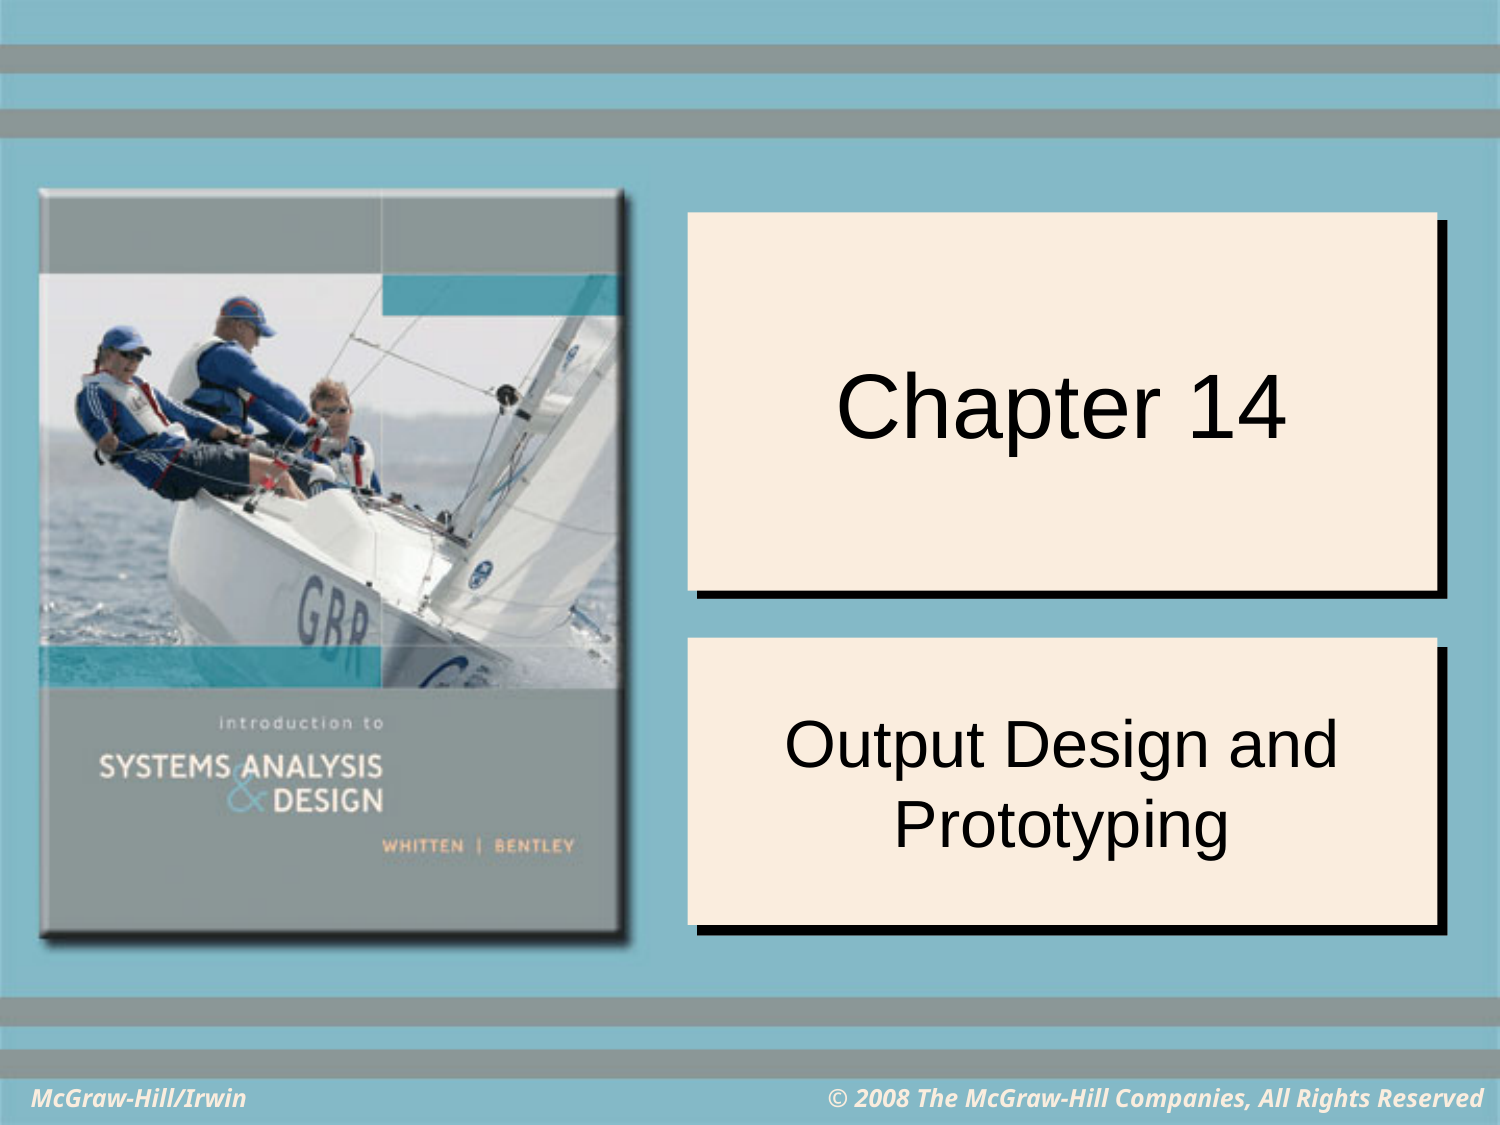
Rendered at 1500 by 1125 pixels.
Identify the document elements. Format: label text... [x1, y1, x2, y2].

title Chapter 14 [687, 212, 1438, 591]
subtitle Output Design and Prototyping [687, 637, 1438, 925]
picture [0, 0, 1500, 1125]
